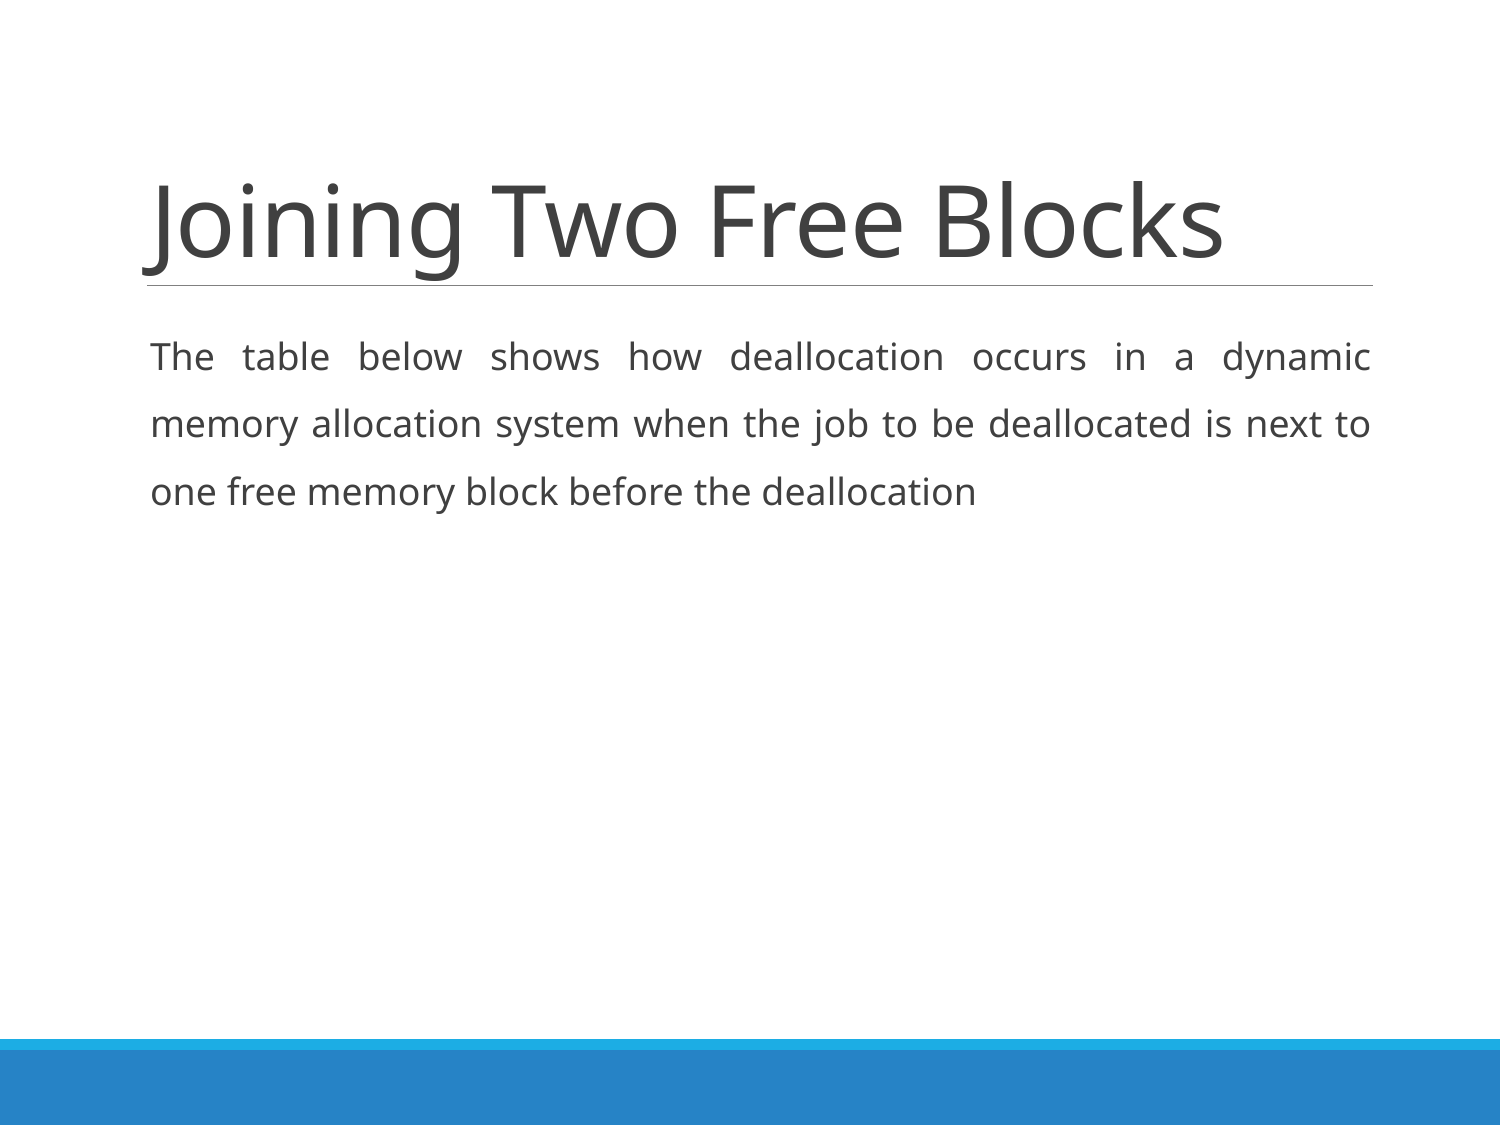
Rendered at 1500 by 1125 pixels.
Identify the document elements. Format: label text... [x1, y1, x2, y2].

list The table below shows how deallocation occurs in a dynamic memory allocation system when the job to be deallocated is next to one free memory block before the deallocation [135, 302, 1373, 963]
title Joining Two Free Blocks [135, 47, 1373, 285]
